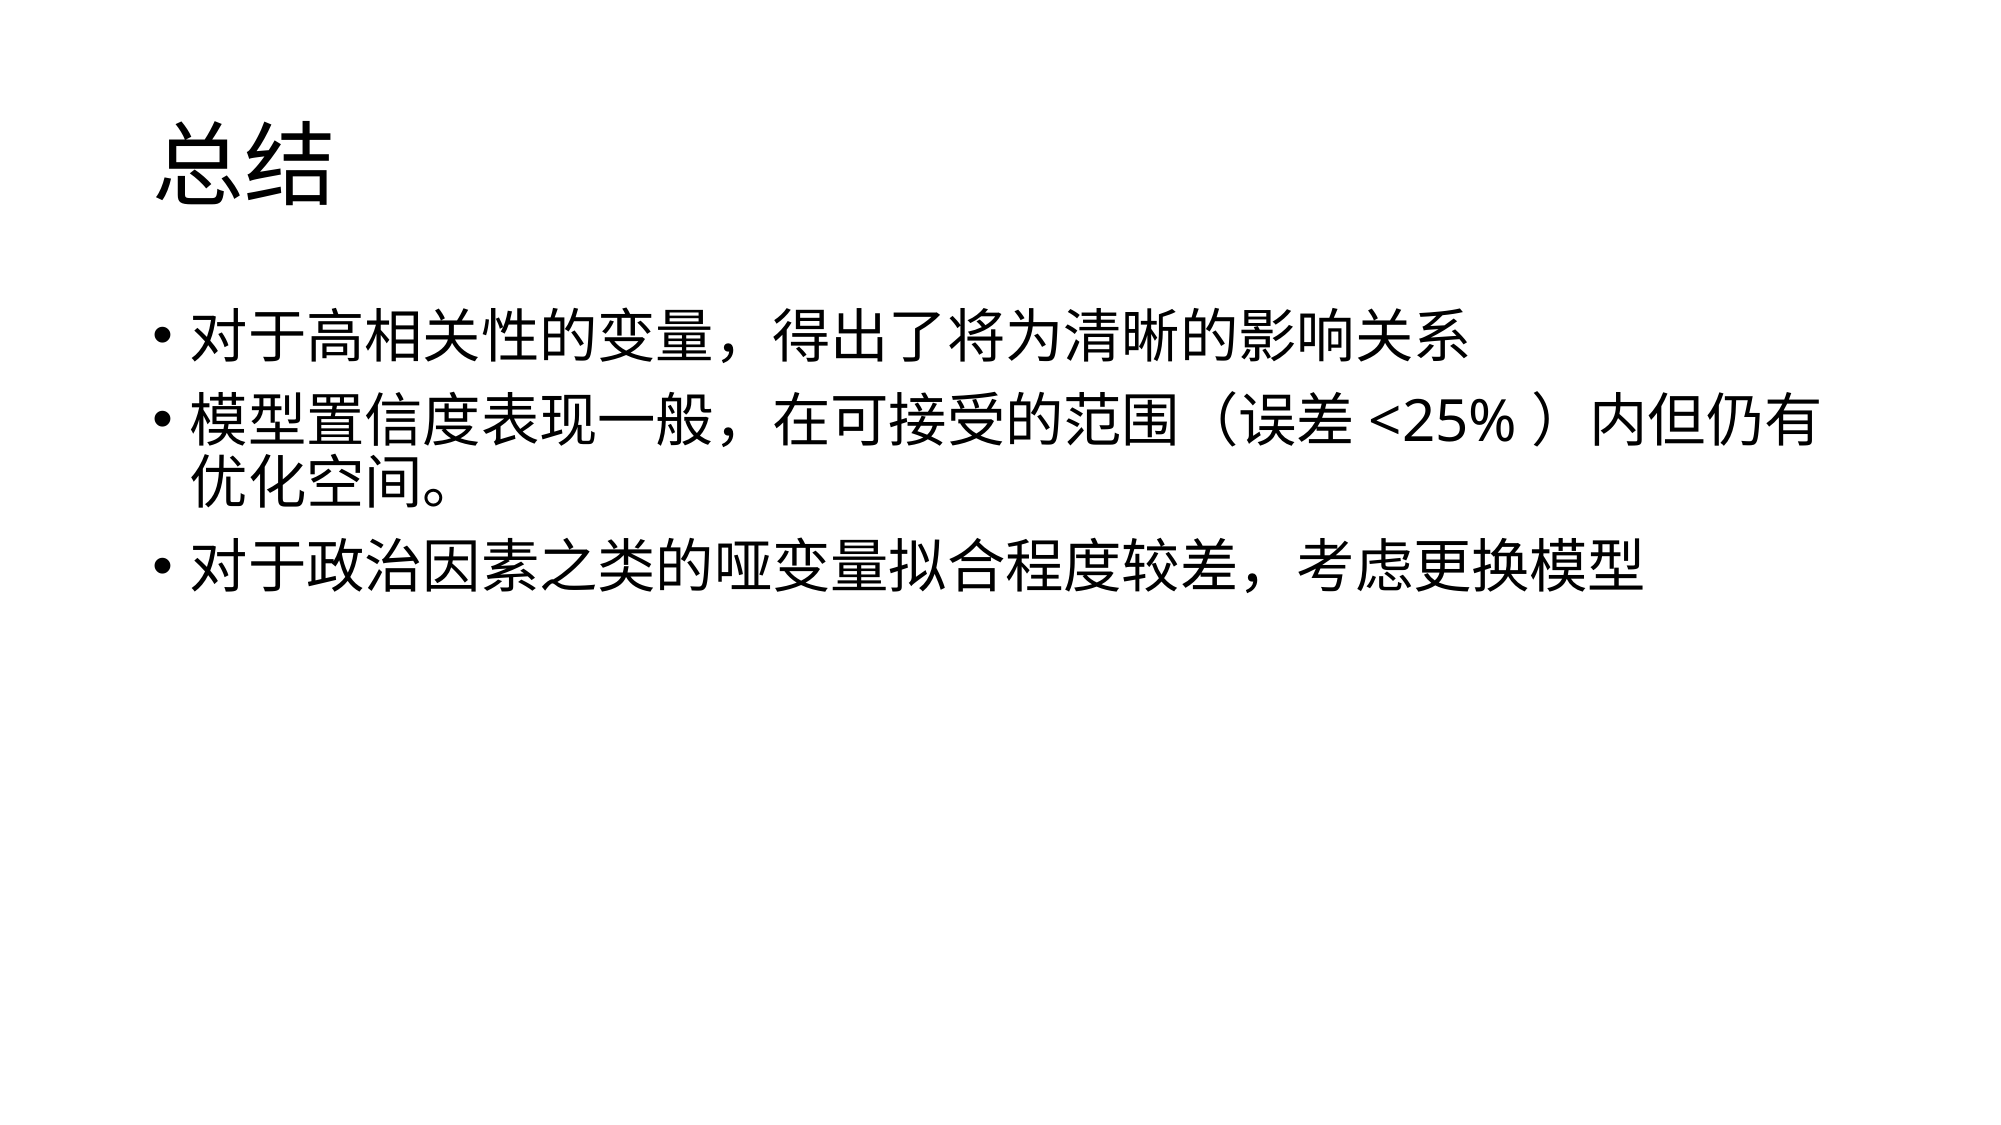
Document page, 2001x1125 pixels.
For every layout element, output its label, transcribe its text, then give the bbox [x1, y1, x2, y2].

list 对于高相关性的变量，得出了将为清晰的影响关系 模型置信度表现一般，在可接受的范围（误差<25%）内但仍有优化空间。 对于政治因素之类的哑变量拟合程度较差，考虑更换模型 [137, 299, 1863, 1014]
title 总结 [137, 59, 1863, 278]
